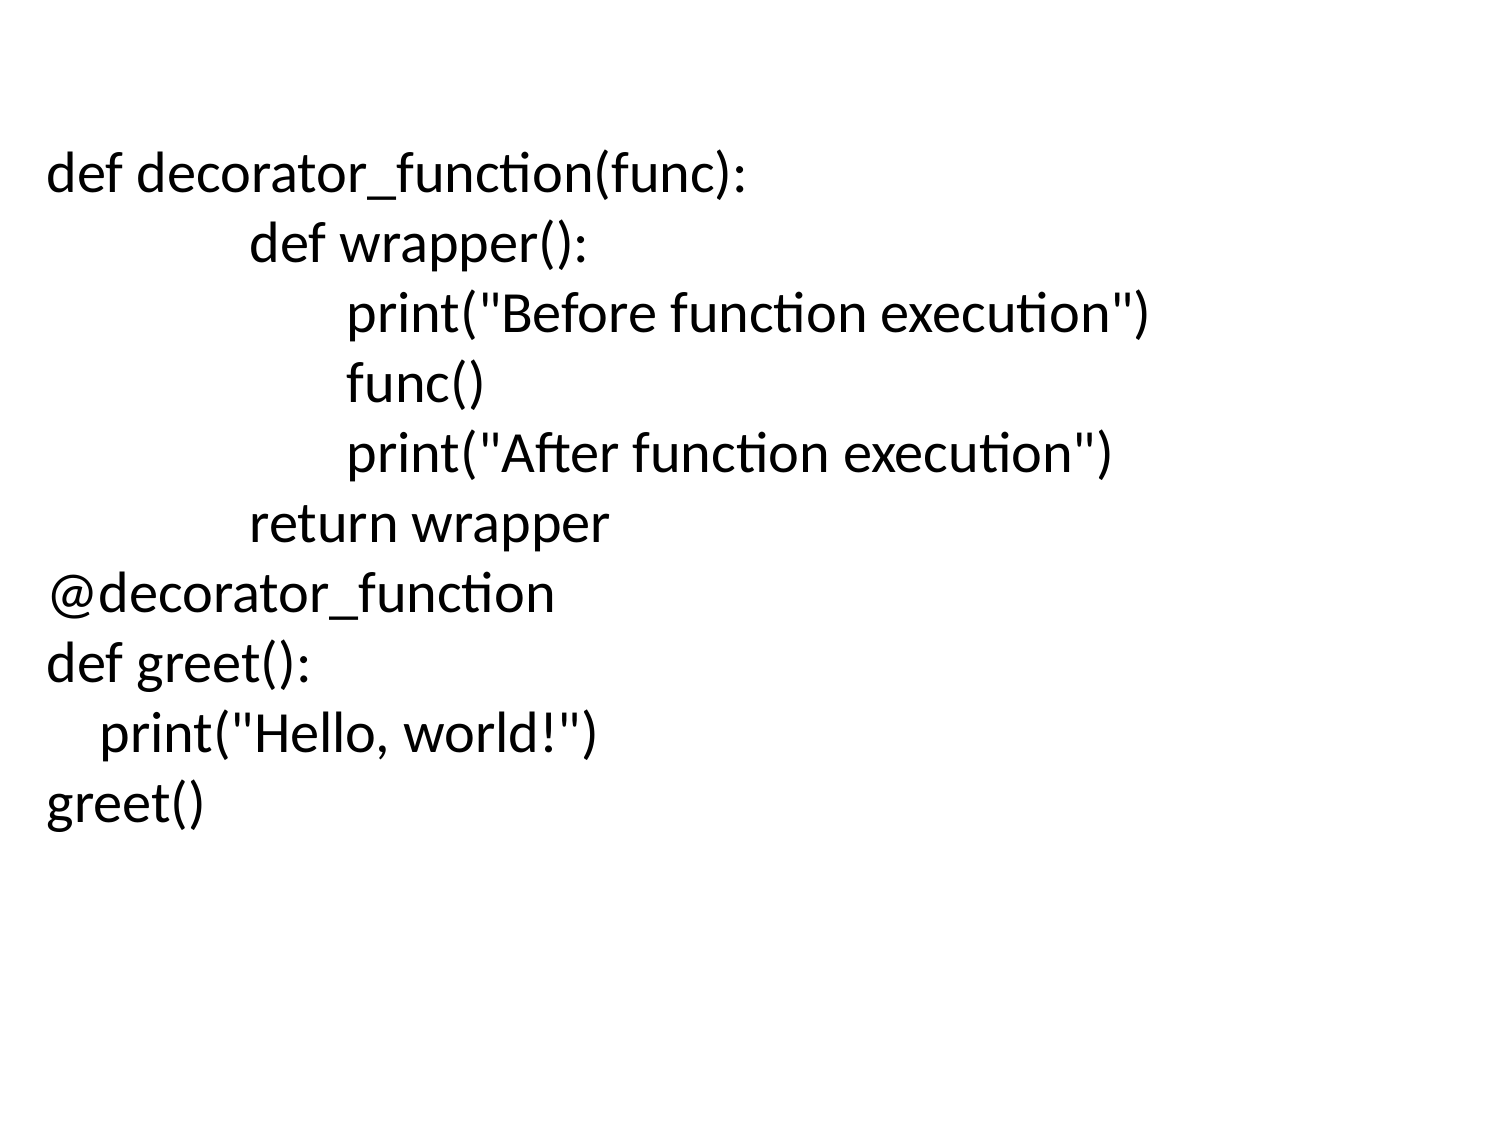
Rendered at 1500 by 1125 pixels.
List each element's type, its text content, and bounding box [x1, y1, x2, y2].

text_box def decorator_function(func): def wrapper(): print("Before function execution") func() print("After function execution") return wrapper @decorator_function def greet(): print("Hello, world!") greet() [46, 121, 1465, 917]
